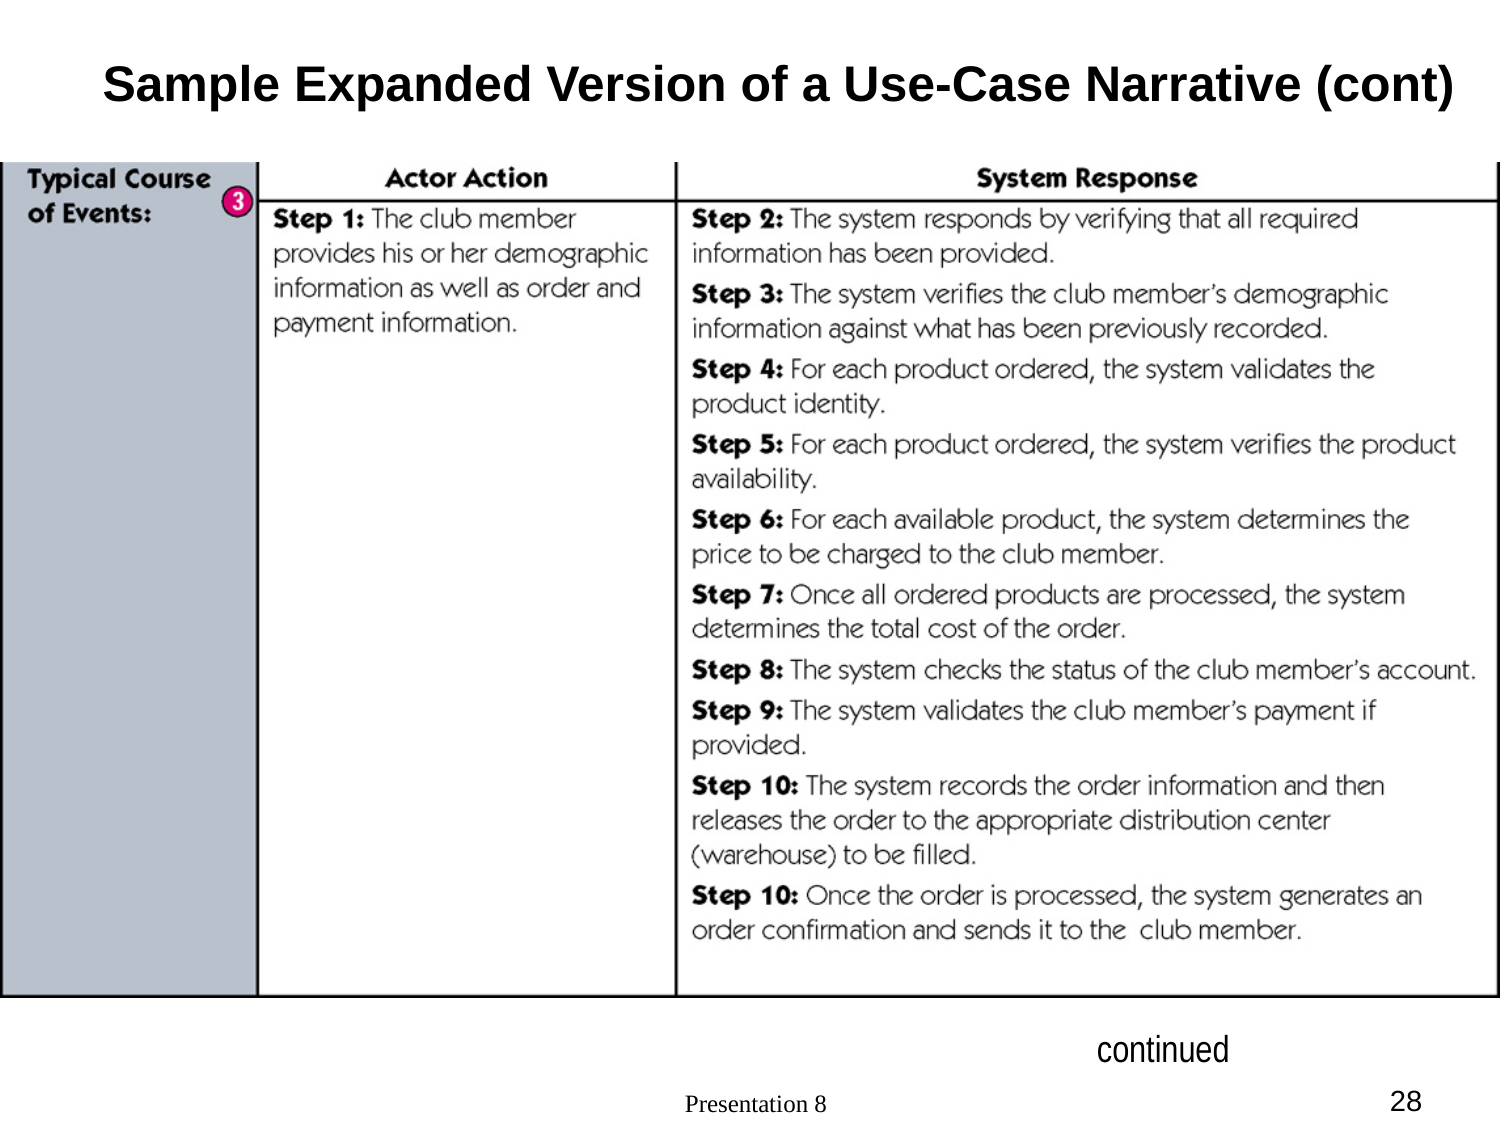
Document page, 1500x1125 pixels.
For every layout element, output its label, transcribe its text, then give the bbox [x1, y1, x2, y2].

title Sample Expanded Version of a Use-Case Narrative (cont) [87, 37, 1500, 125]
picture [0, 162, 1500, 998]
text_box ‹#› [1262, 1087, 1438, 1125]
text_box continued [1081, 1017, 1246, 1078]
